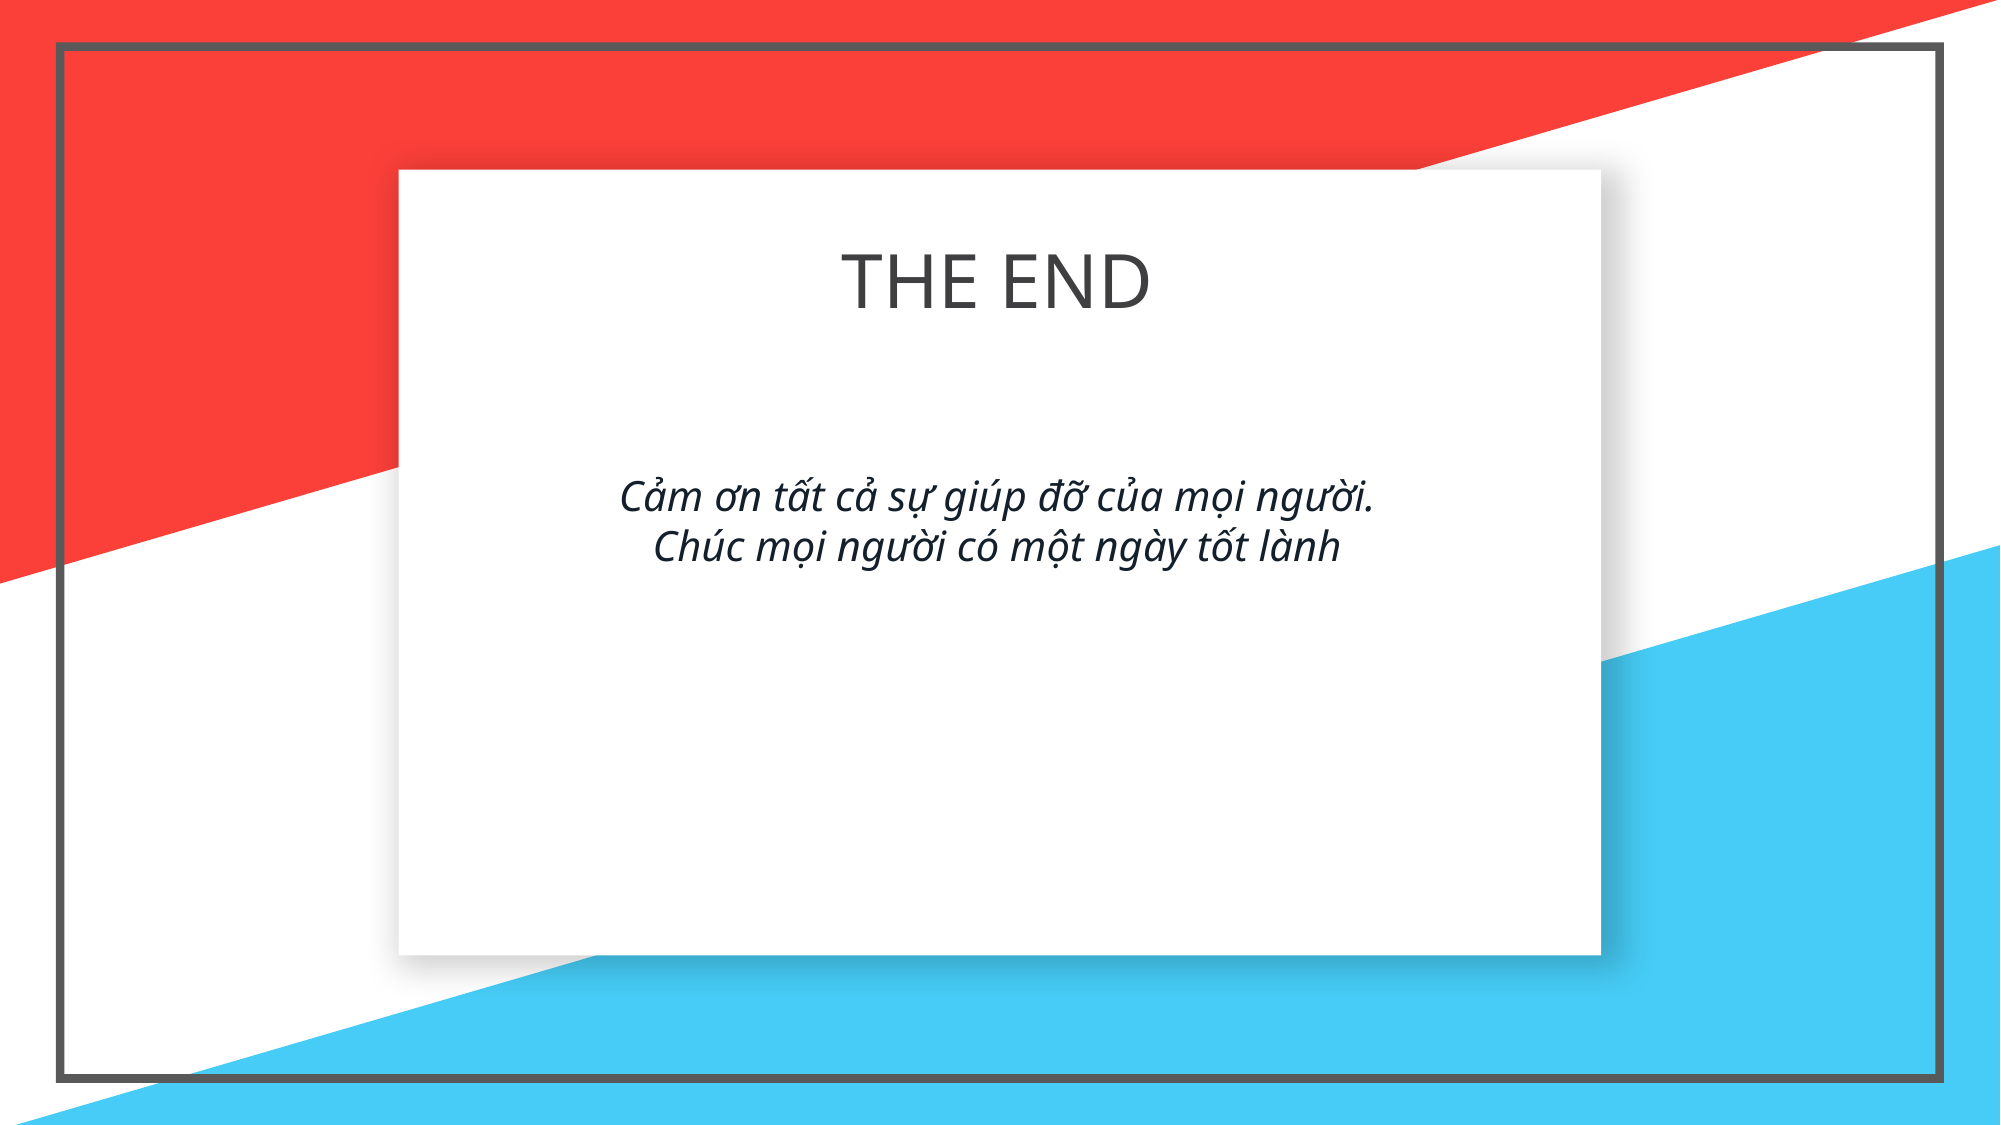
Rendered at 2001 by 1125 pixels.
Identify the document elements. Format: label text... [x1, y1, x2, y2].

title THE END [606, 220, 1389, 339]
list Cảm ơn tất cả sự giúp đỡ của mọi người. Chúc mọi người có một ngày tốt lành [570, 339, 1424, 699]
